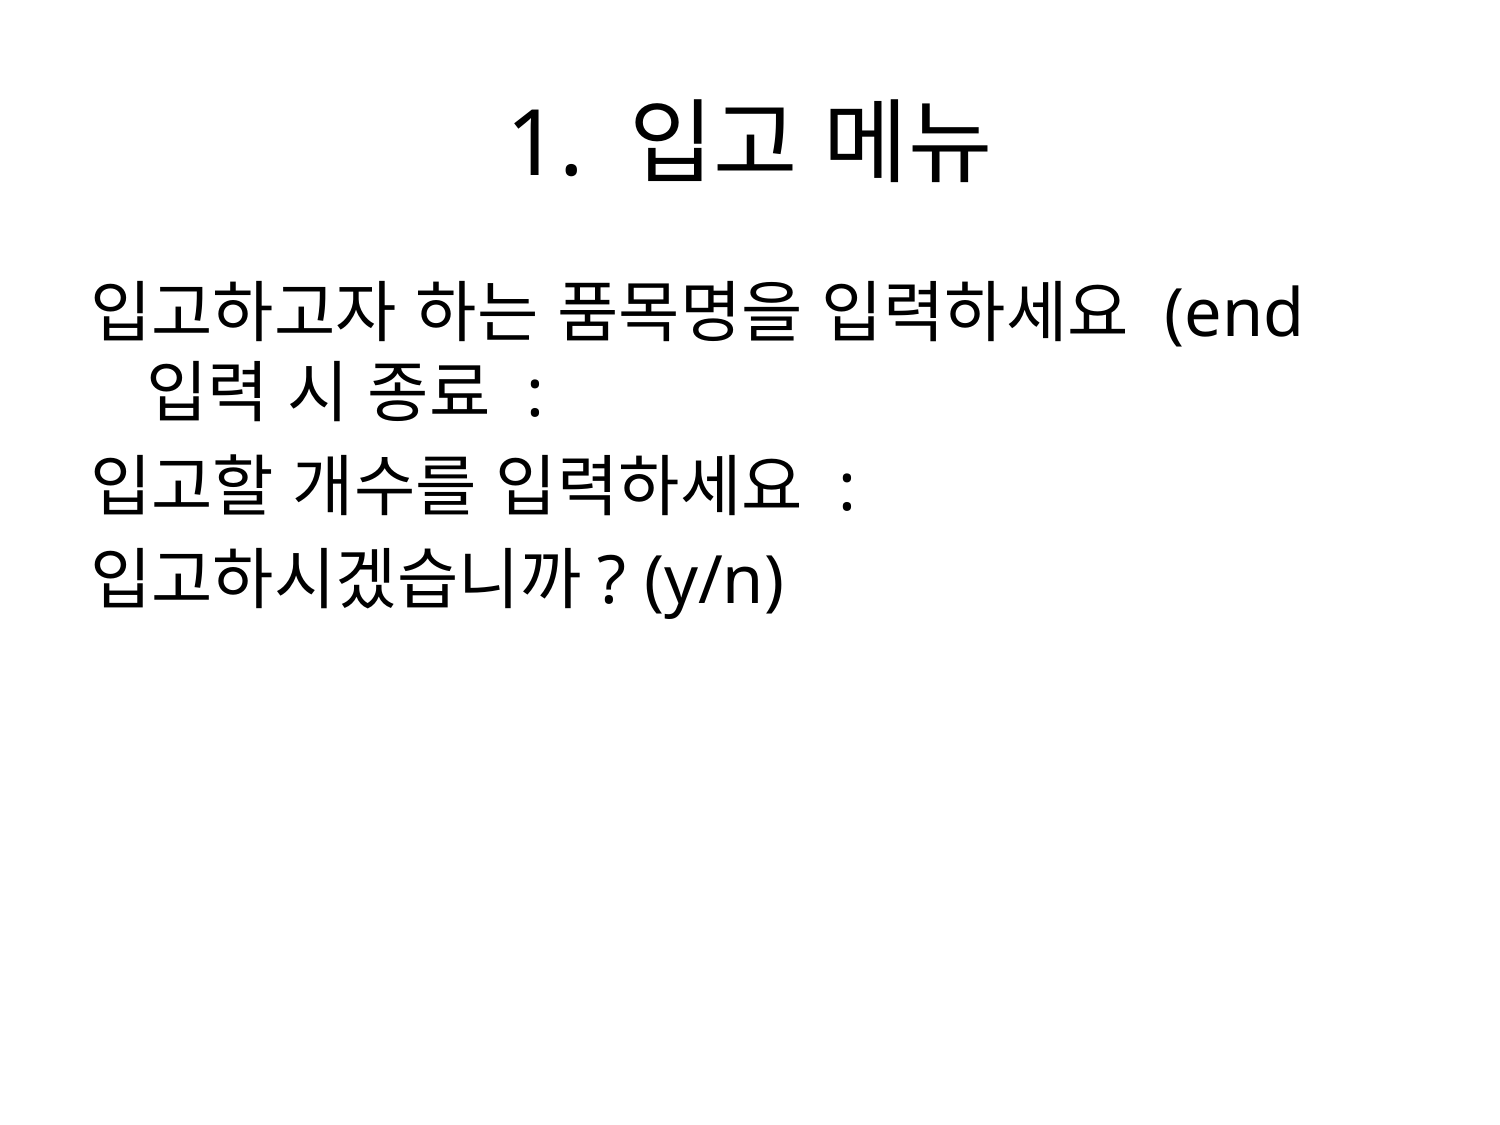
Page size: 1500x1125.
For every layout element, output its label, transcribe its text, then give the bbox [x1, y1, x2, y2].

title 1. 입고 메뉴 [75, 45, 1425, 233]
list 입고하고자 하는 품목명을 입력하세요 (end입력 시 종료 : 입고할 개수를 입력하세요 : 입고하시겠습니까? (y/n) [75, 262, 1425, 1005]
